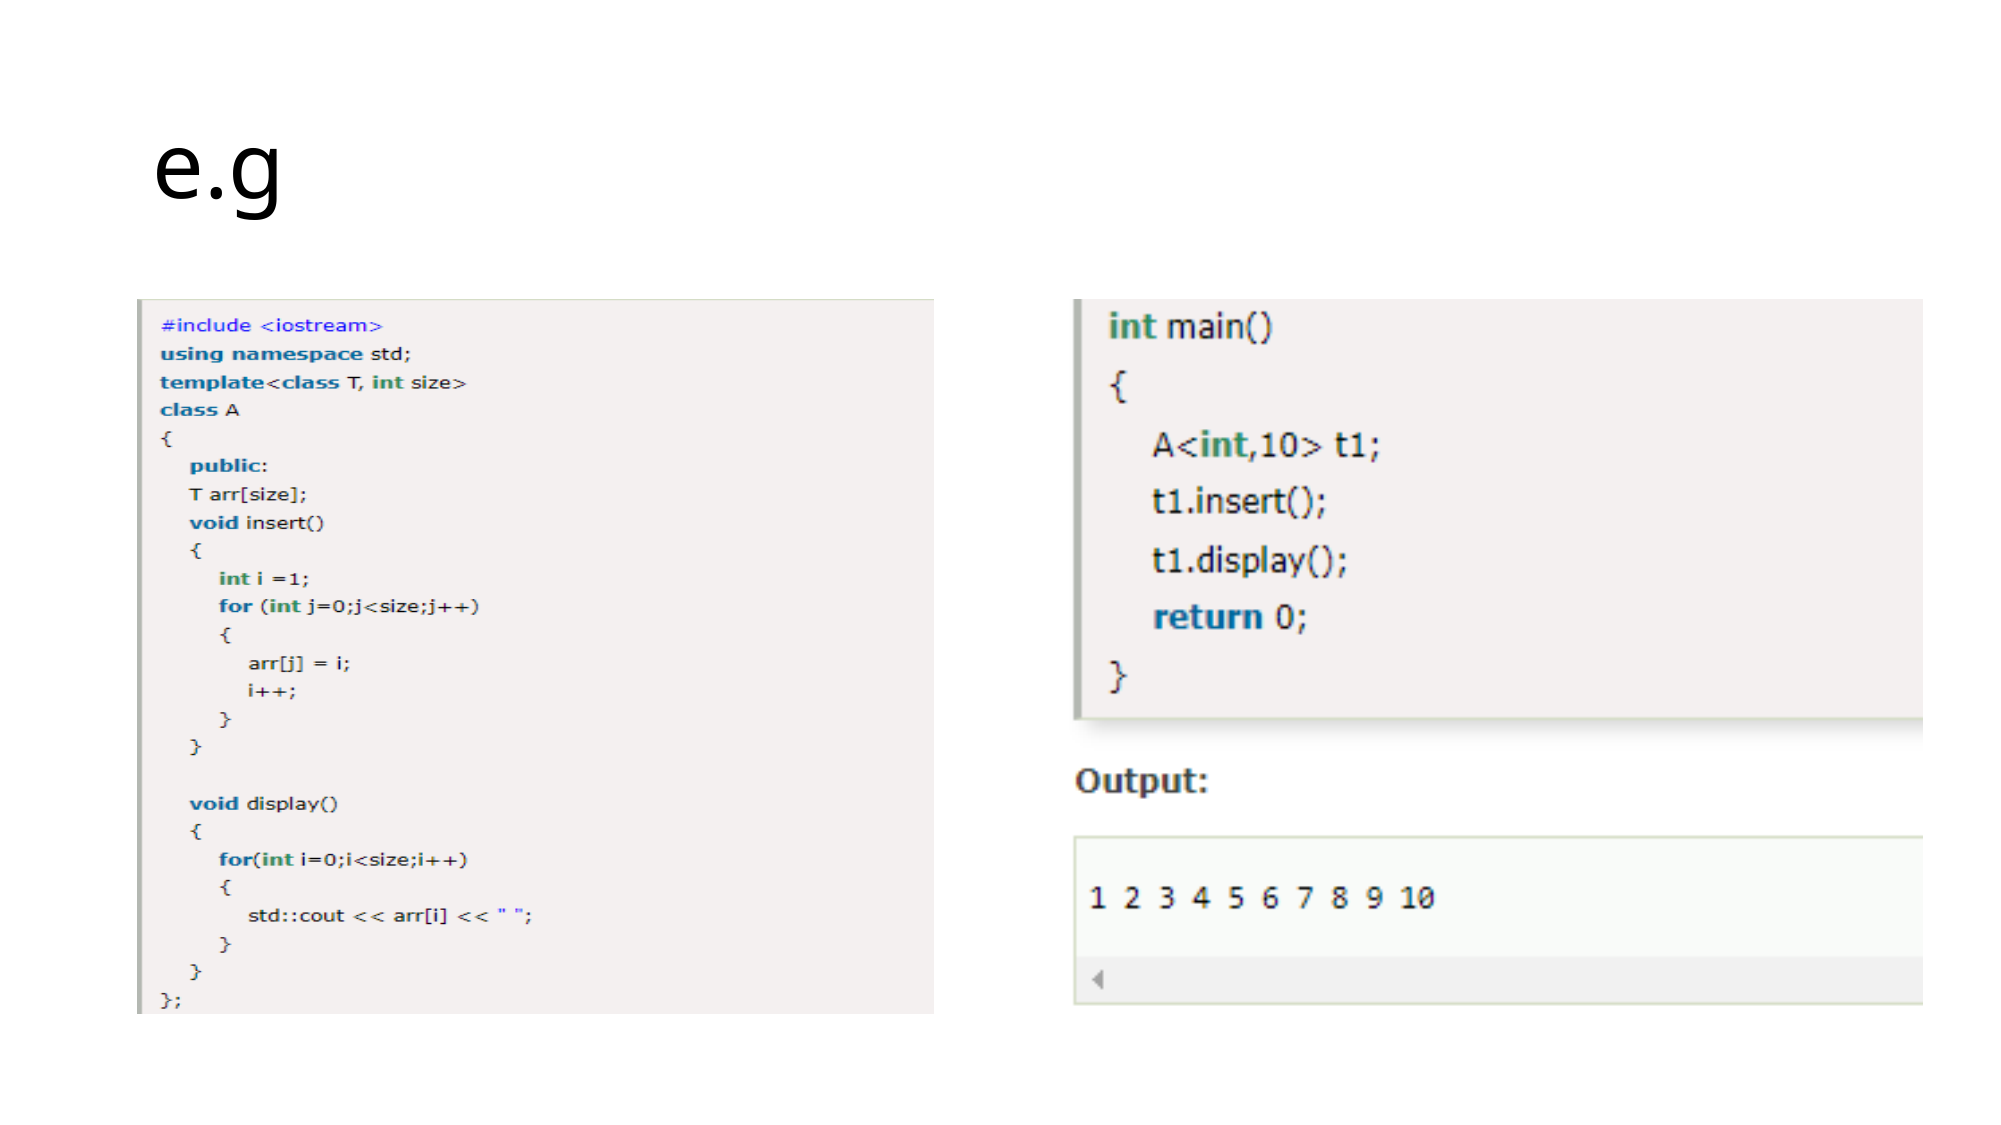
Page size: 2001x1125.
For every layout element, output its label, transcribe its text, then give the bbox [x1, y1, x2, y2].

title e.g [137, 59, 1863, 278]
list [137, 299, 934, 1014]
picture [1069, 299, 1923, 1014]
